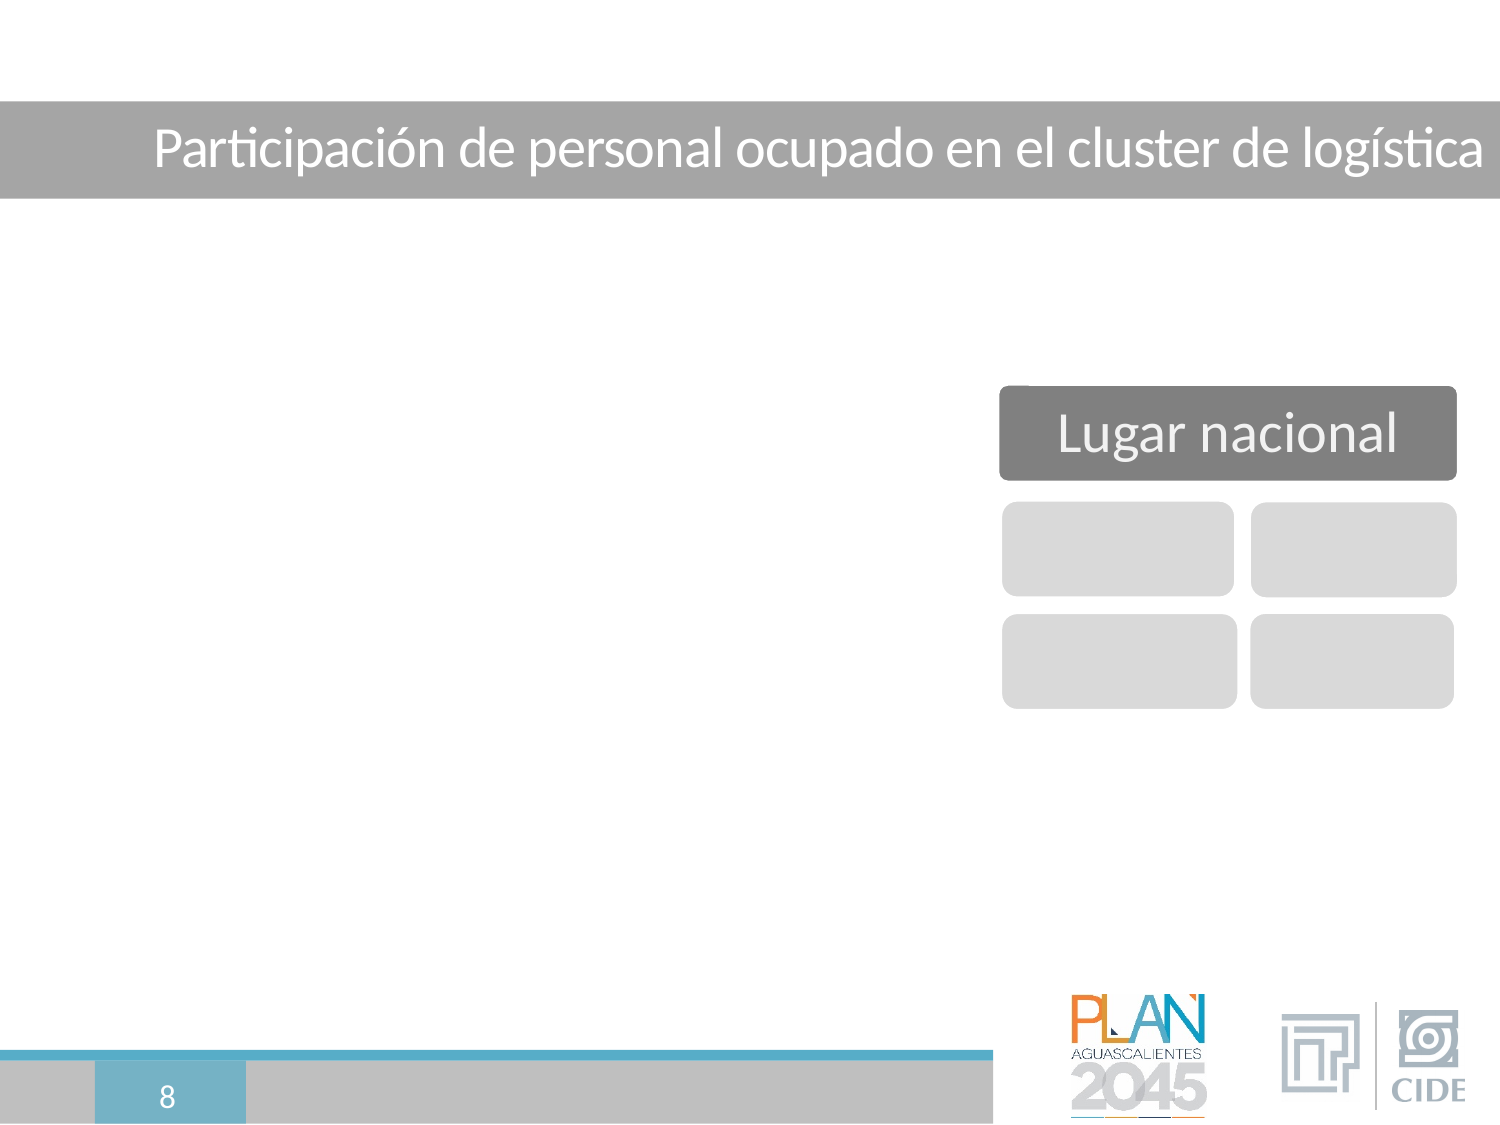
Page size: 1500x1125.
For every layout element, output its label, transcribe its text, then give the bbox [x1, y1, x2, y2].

title Participación de personal ocupado en el cluster de logística [0, 101, 1500, 199]
picture [1170, 994, 1200, 1033]
slide_number 8 [86, 1065, 249, 1125]
picture [1071, 994, 1207, 1118]
